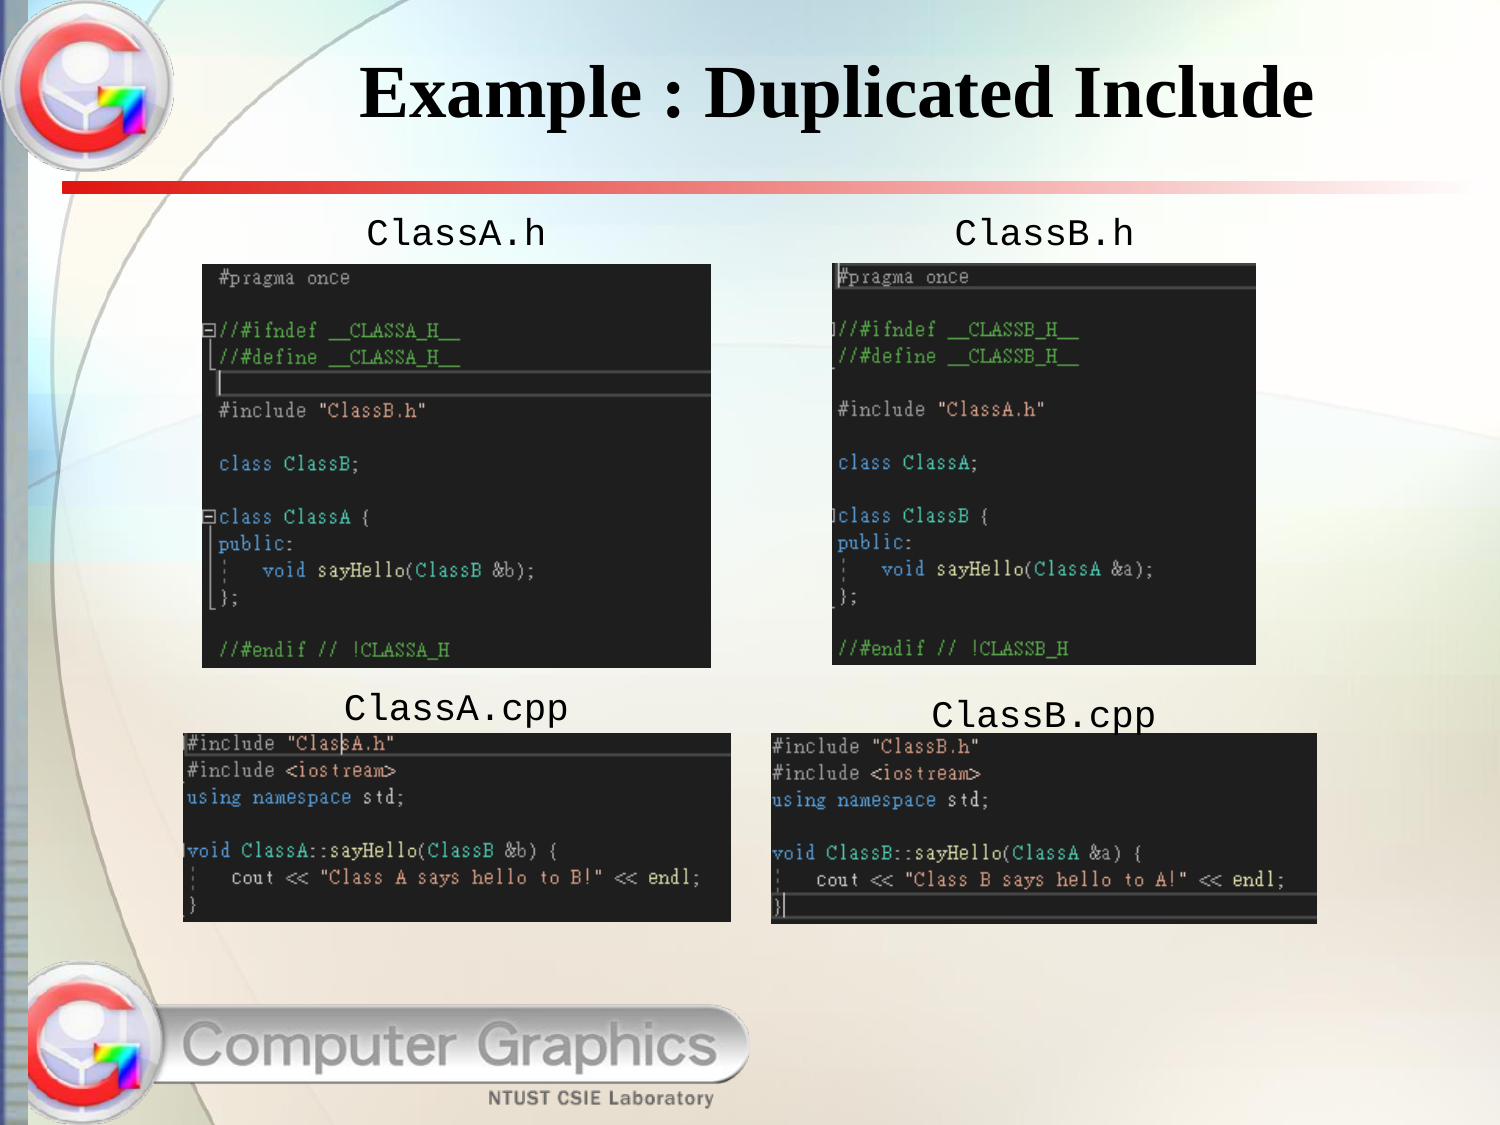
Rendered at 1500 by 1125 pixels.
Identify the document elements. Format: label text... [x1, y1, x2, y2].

title Example : Duplicated Include [174, 0, 1500, 175]
picture [0, 0, 1500, 1125]
text_box ClassB.cpp [916, 682, 1172, 731]
text_box ClassA.h [351, 200, 562, 261]
text_box ClassB.h [939, 200, 1150, 261]
text_box ClassA.cpp [329, 677, 584, 732]
